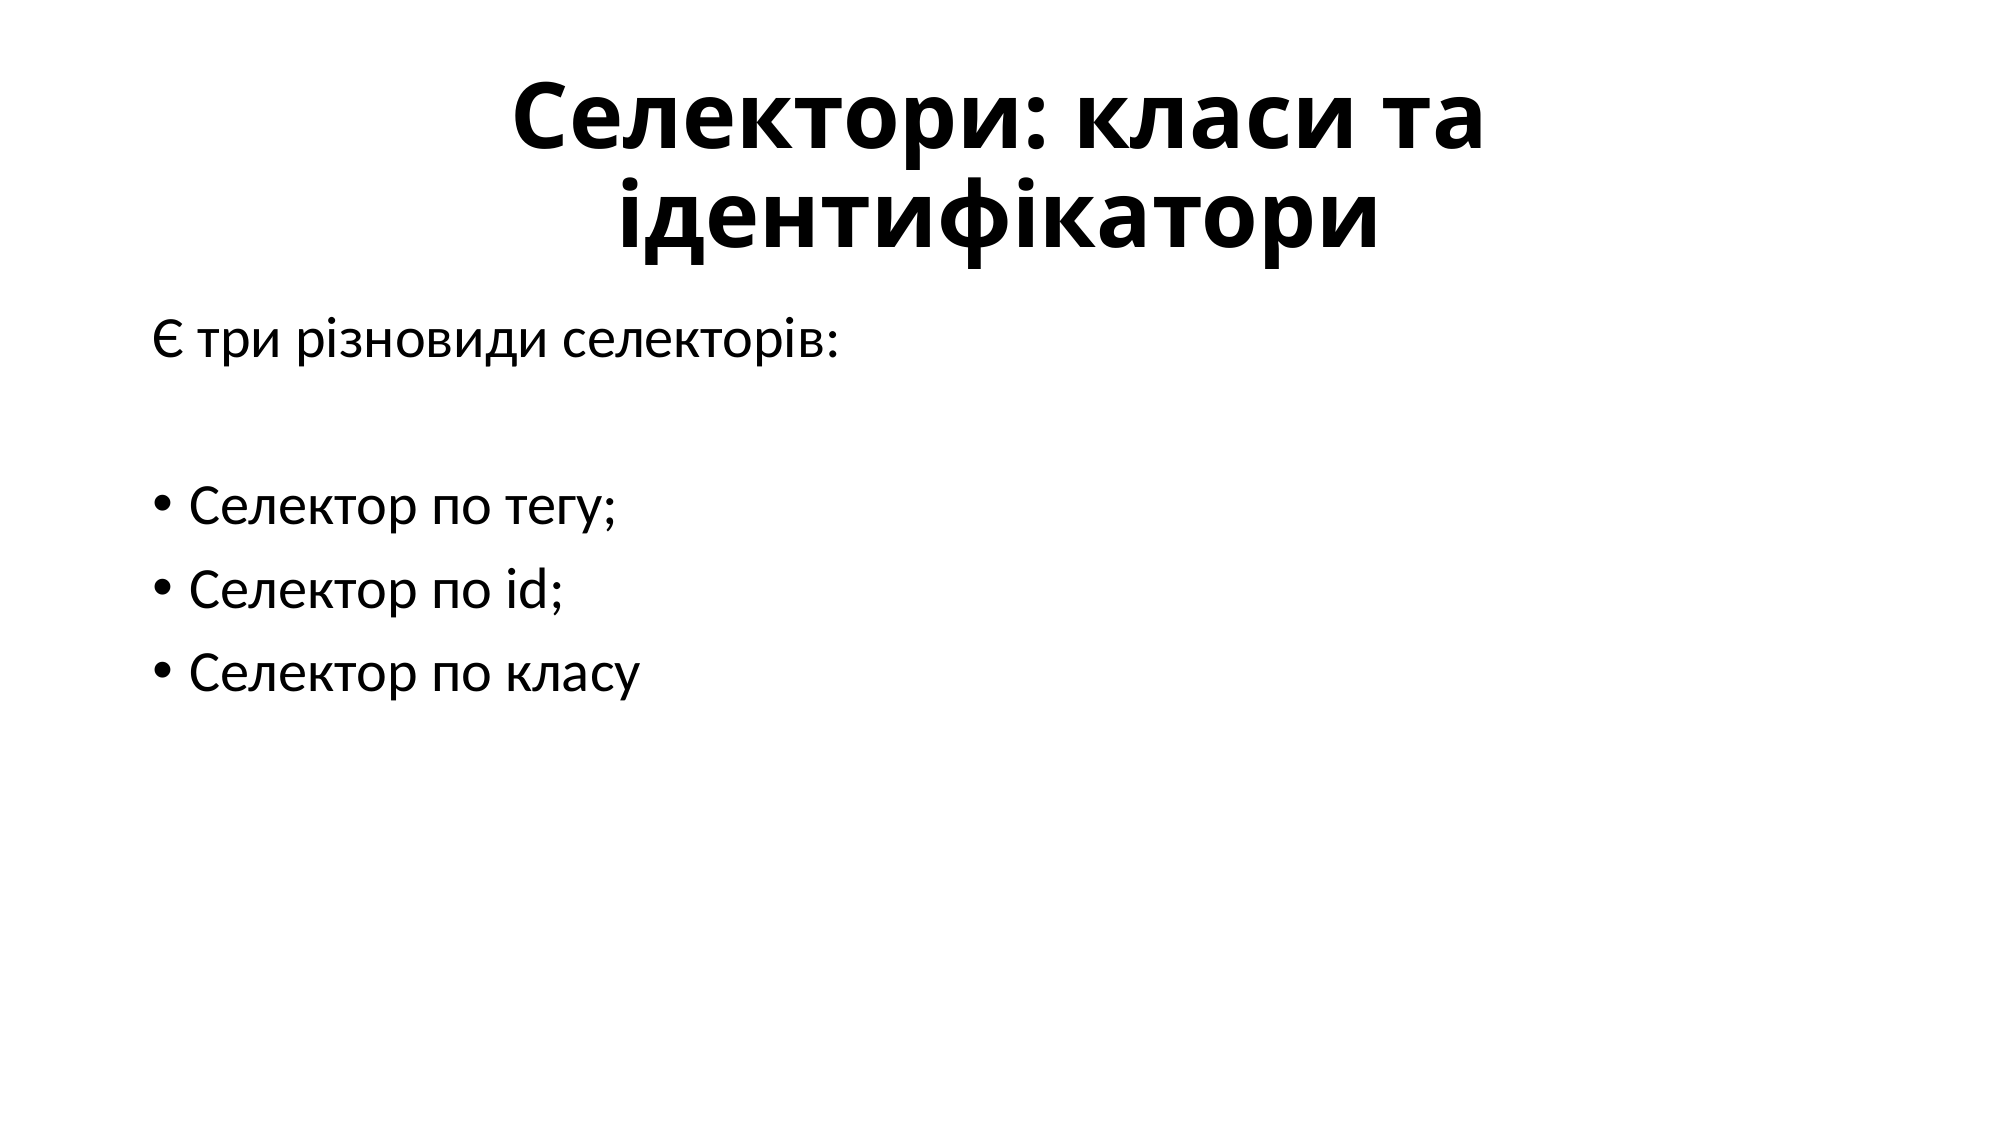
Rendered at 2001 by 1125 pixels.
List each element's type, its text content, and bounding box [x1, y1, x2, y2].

title Селектори: класи та ідентифікатори [137, 59, 1863, 278]
list Є три різновиди селекторів: Селектор по тегу; Селектор по id; Селектор по класу [137, 299, 1863, 1014]
